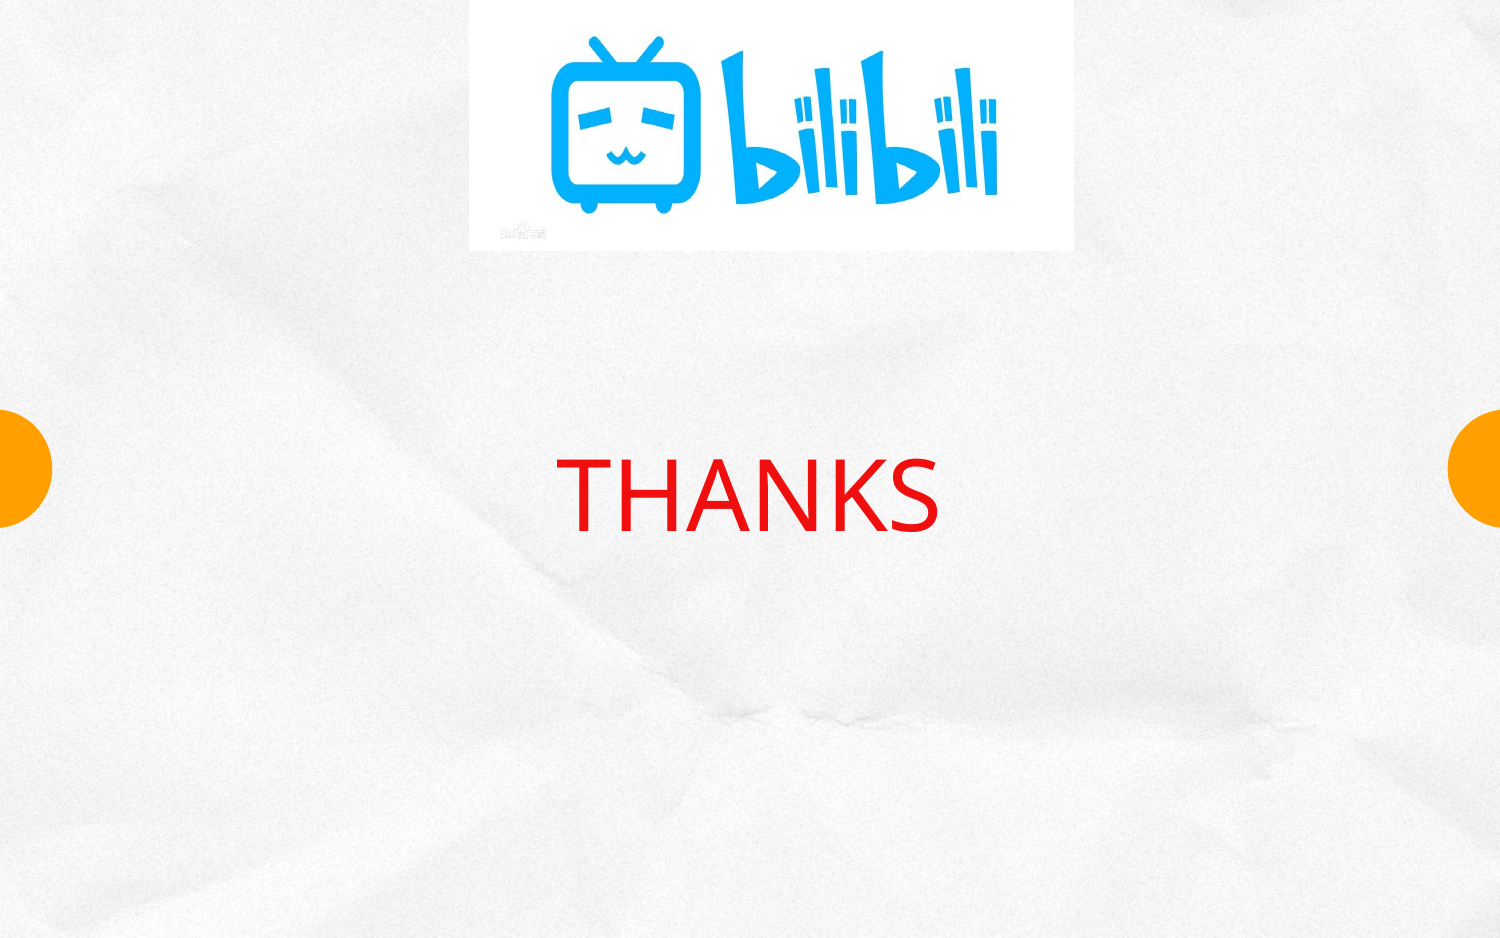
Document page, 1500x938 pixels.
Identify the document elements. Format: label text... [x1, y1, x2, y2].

title THANKS [129, 409, 1370, 573]
picture [0, 0, 1500, 938]
